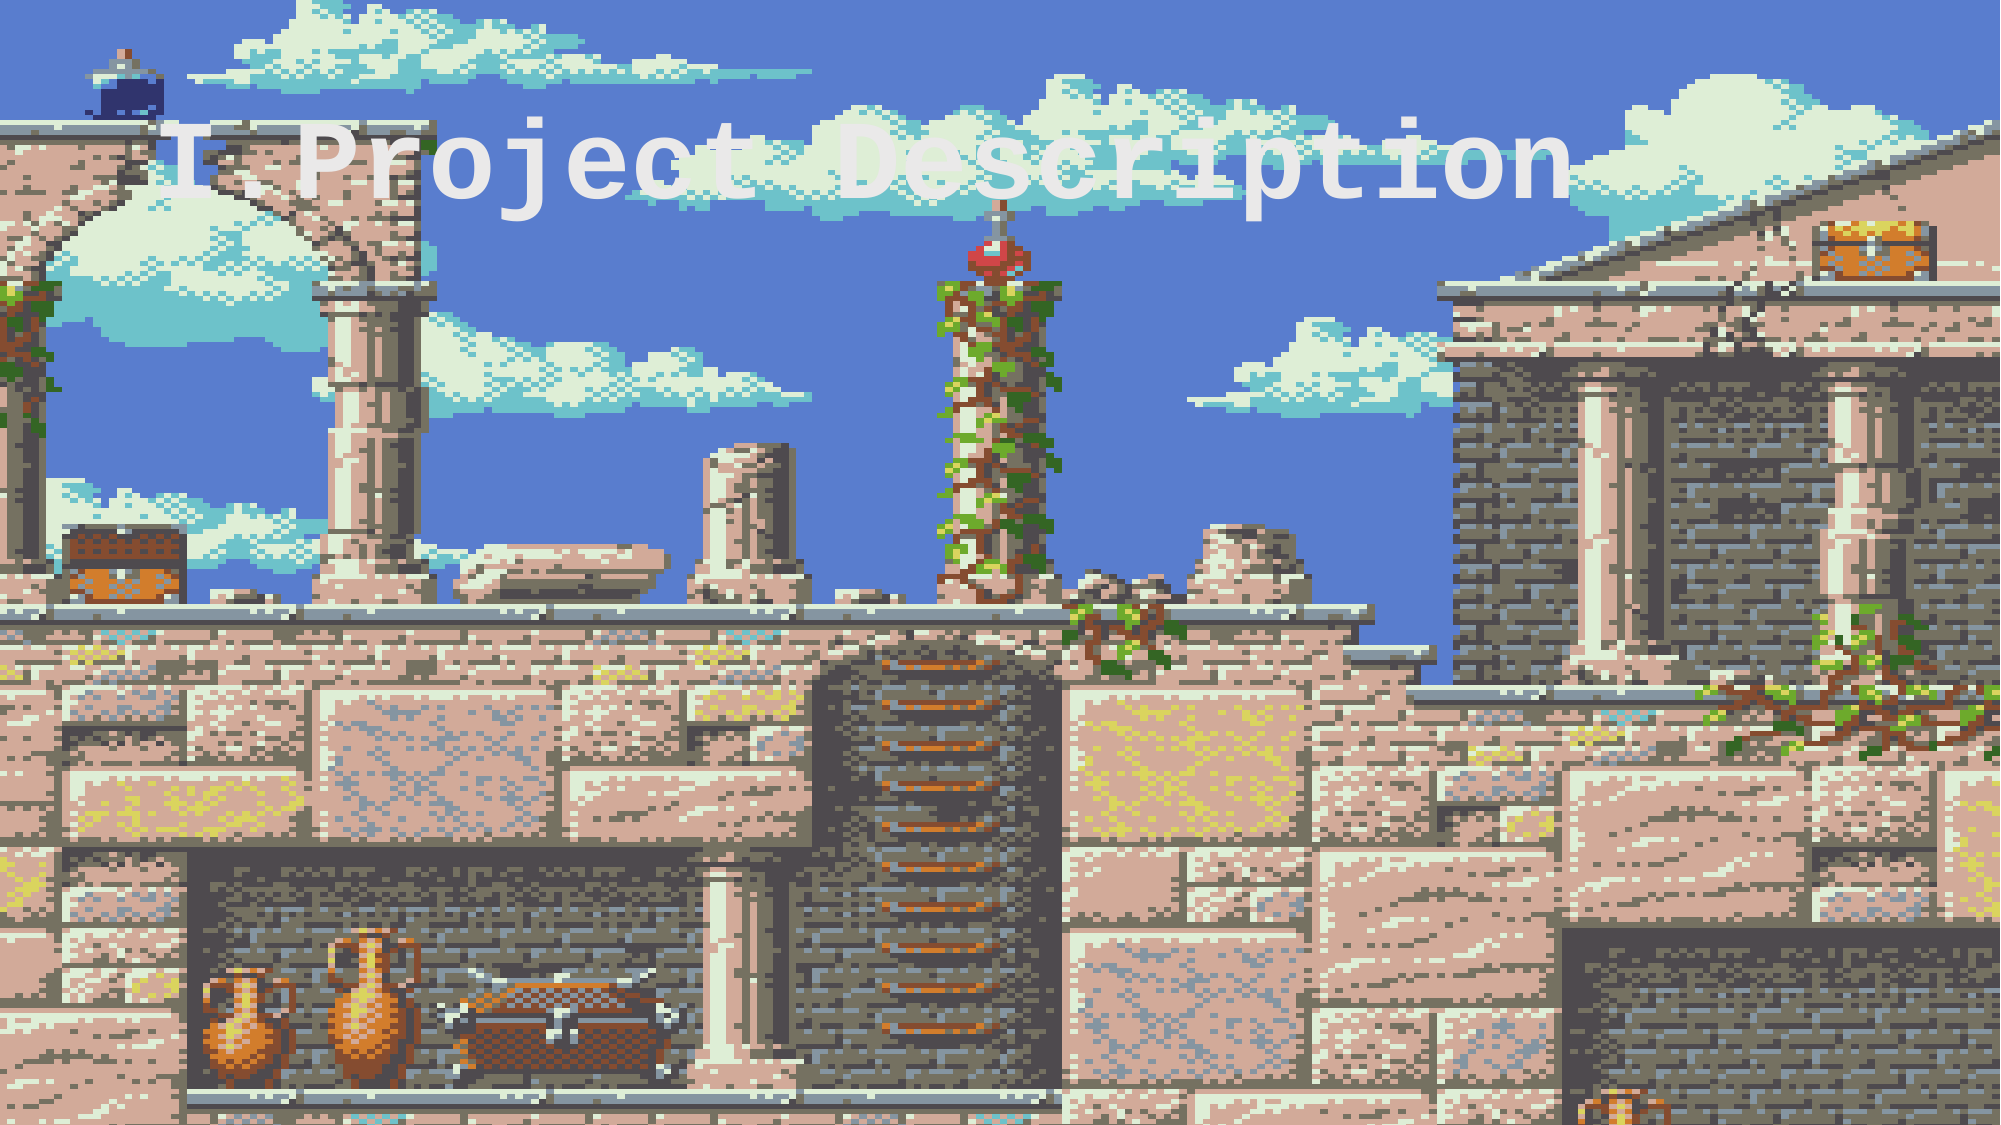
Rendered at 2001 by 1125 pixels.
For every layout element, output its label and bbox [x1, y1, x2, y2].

list [0, 0, 2000, 1125]
